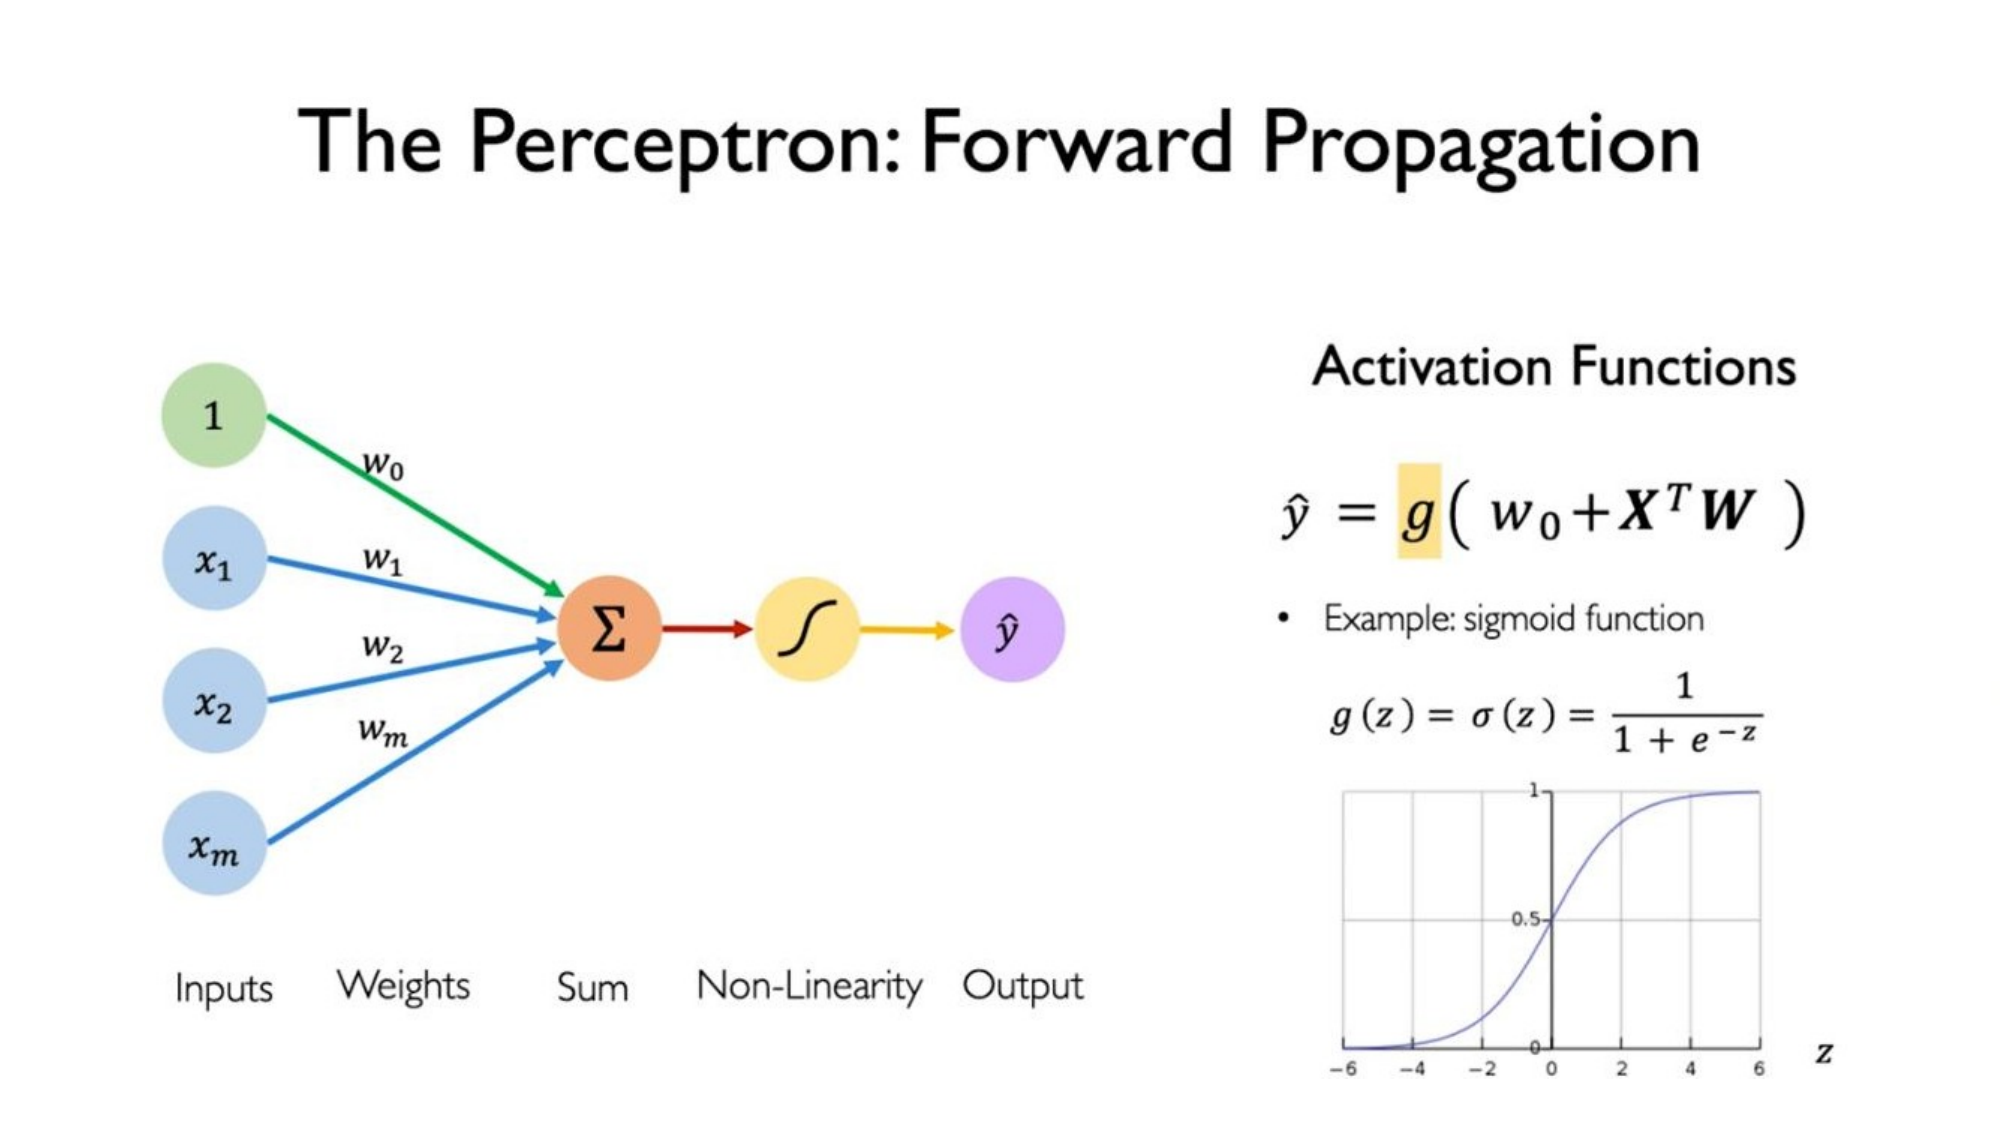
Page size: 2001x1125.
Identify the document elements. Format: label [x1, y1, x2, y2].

picture [145, 97, 2000, 1079]
